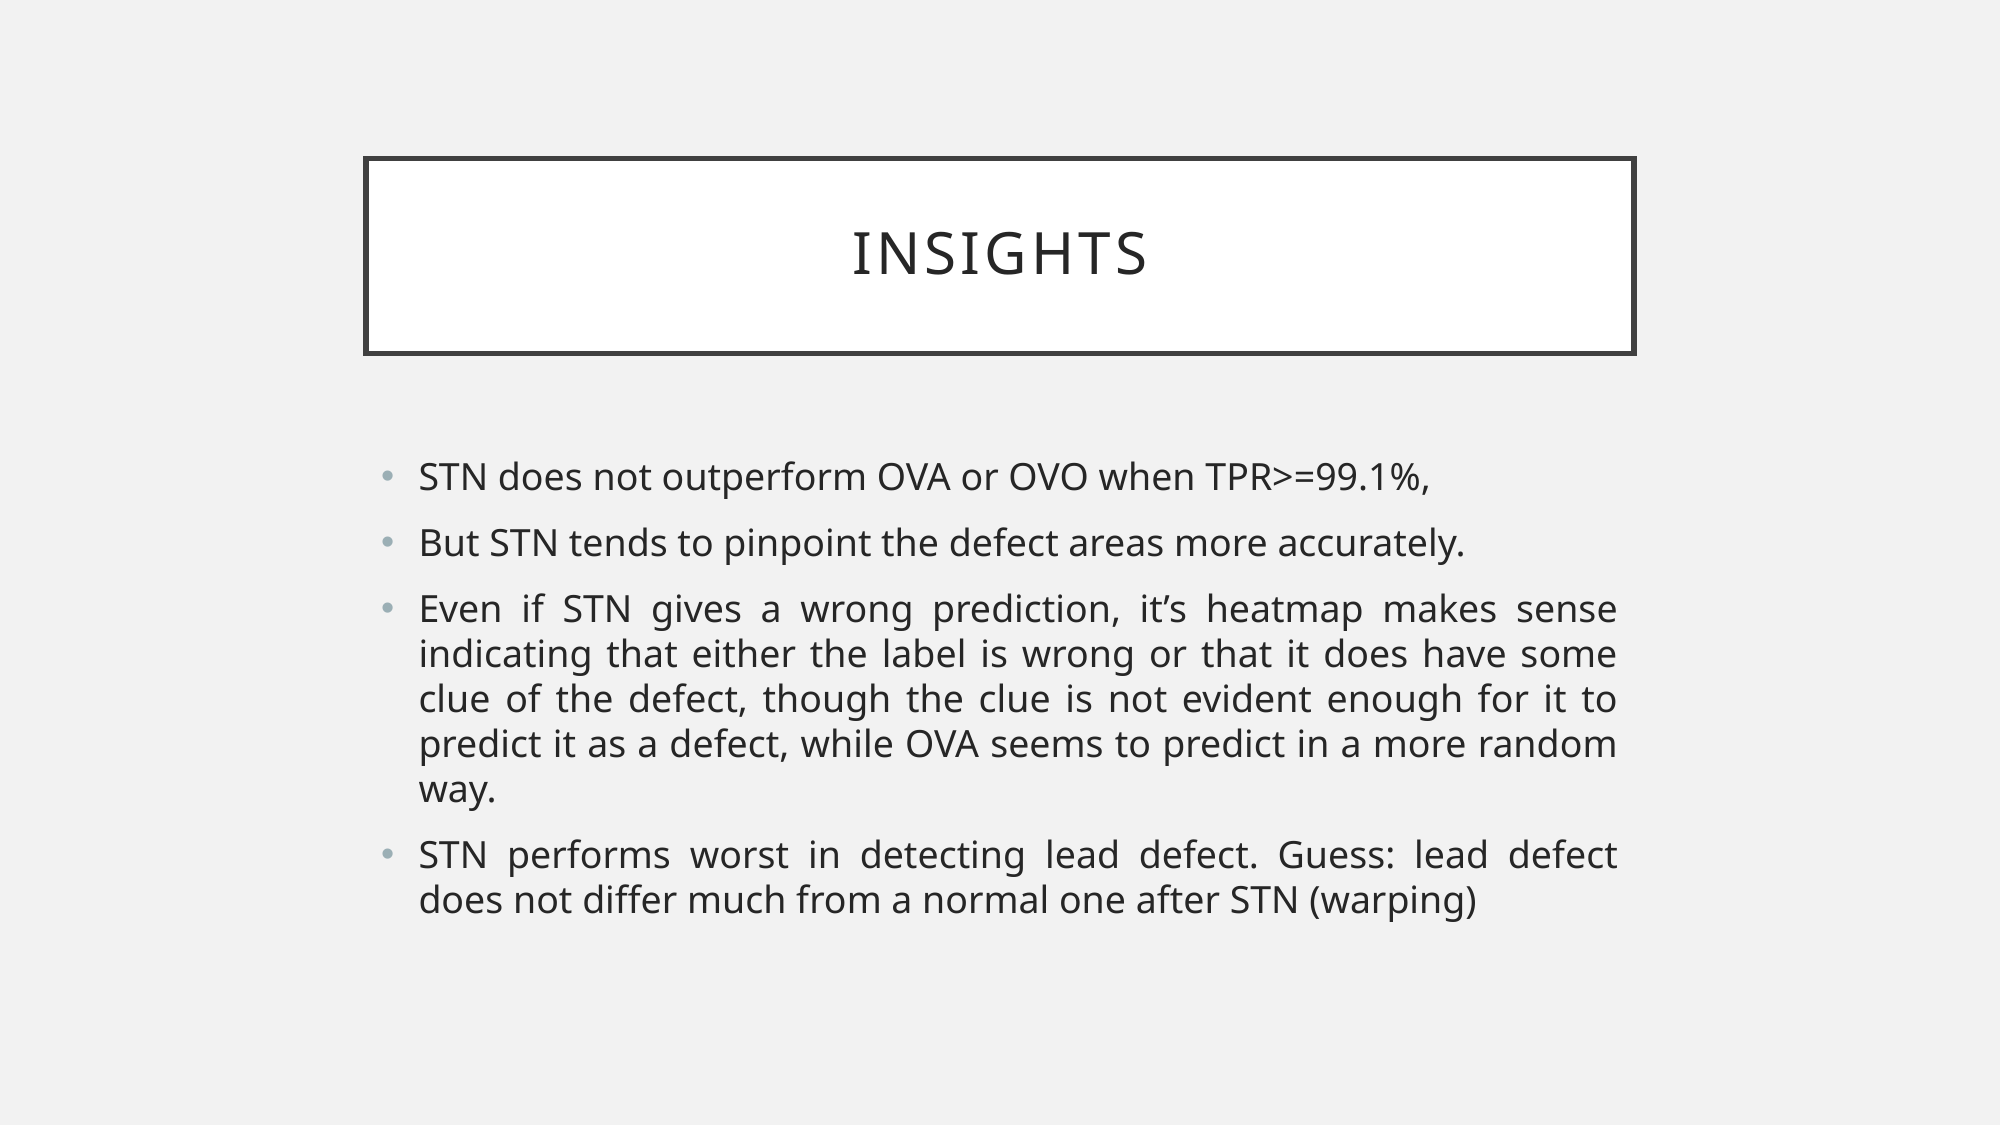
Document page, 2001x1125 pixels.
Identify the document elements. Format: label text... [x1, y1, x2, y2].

title Insights [363, 156, 1637, 356]
list STN does not outperform OVA or OVO when TPR>=99.1%, But STN tends to pinpoint the defect areas more accurately. Even if STN gives a wrong prediction, it’s heatmap makes sense indicating that either the label is wrong or that it does have some clue of the defect, though the clue is not evident enough for it to predict it as a defect, while OVA seems to predict in a more random way. STN performs worst in detecting lead defect. Guess: lead defect does not differ much from a normal one after STN (warping) [366, 432, 1634, 942]
